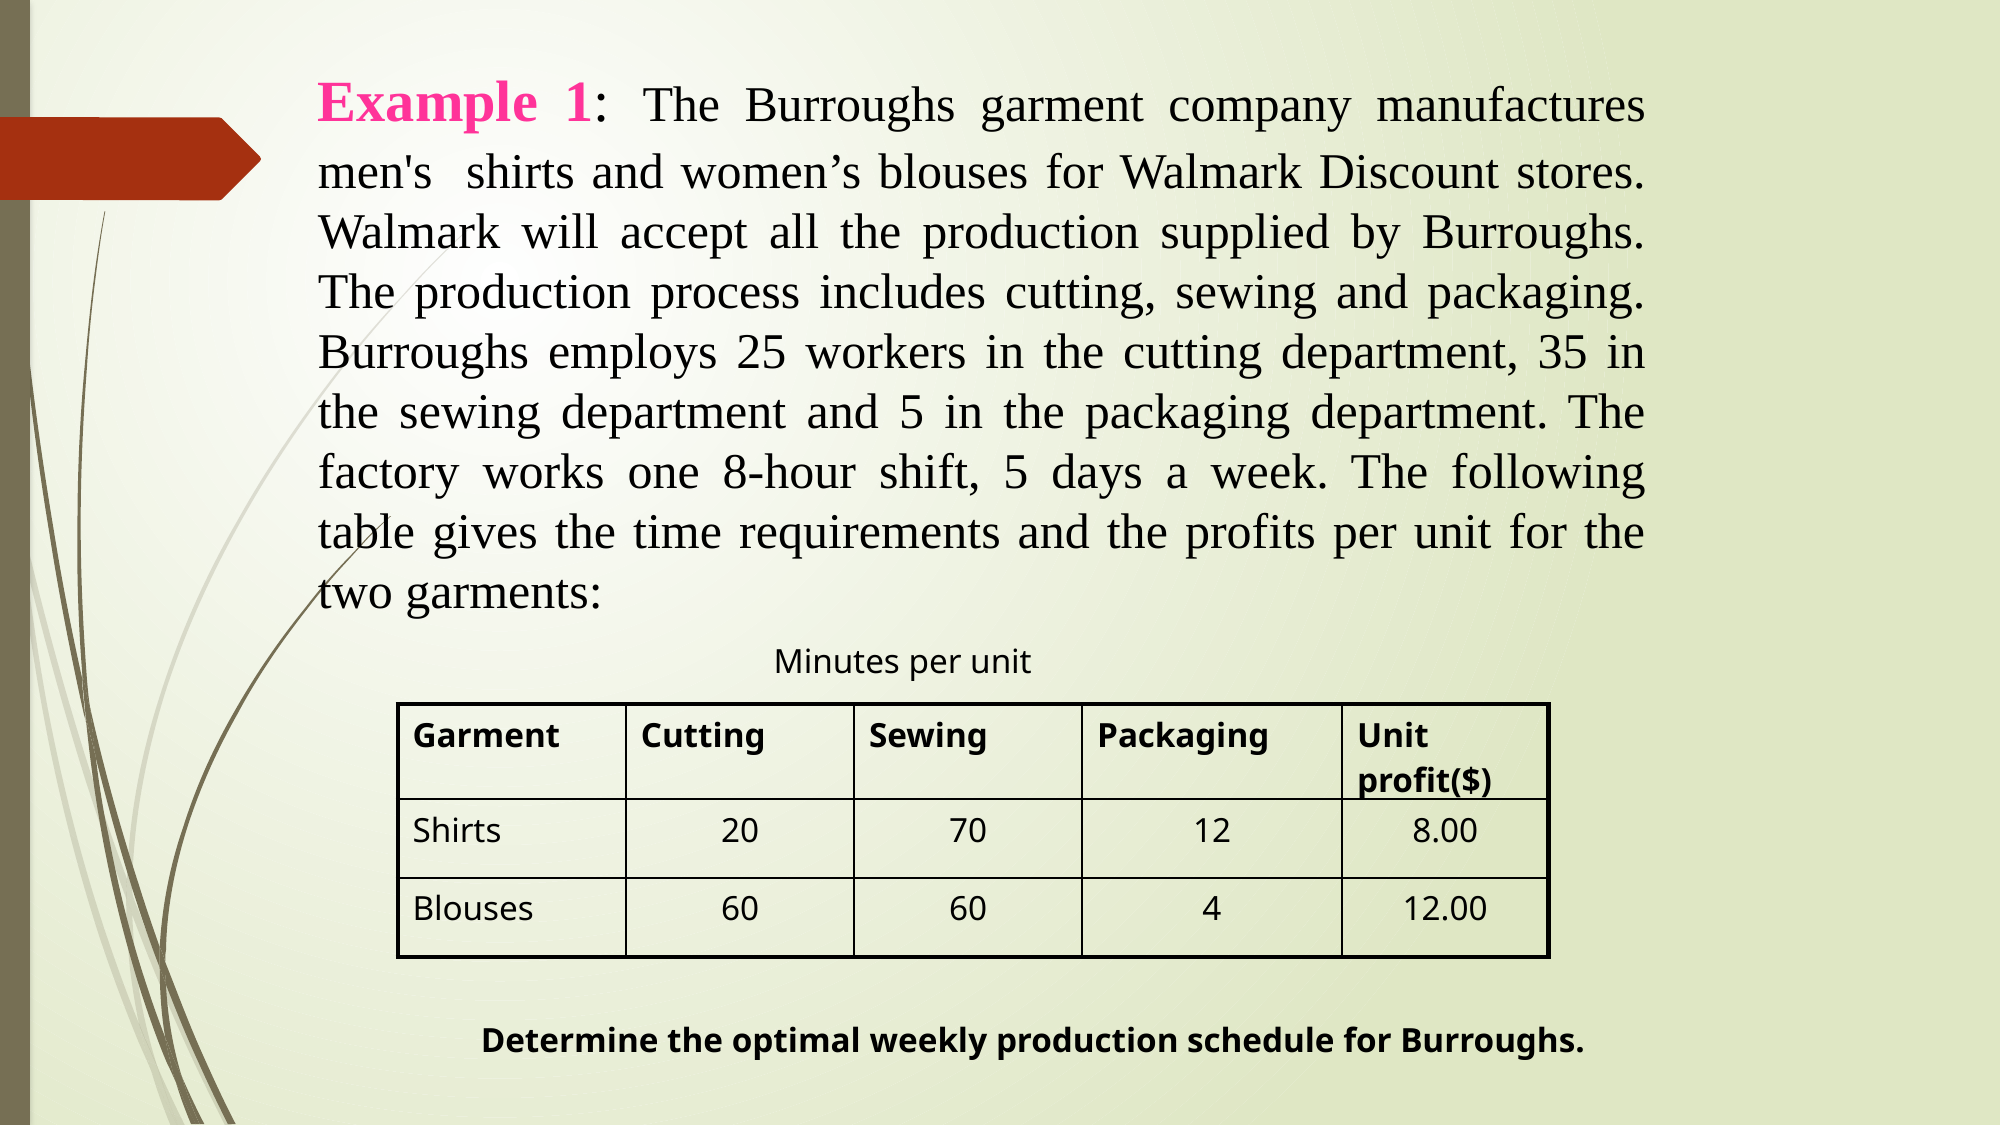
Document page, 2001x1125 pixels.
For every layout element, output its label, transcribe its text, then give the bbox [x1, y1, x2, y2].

text_box Example 1: The Burroughs garment company manufactures men's shirts and women’s blouses for Walmark Discount stores. Walmark will accept all the production supplied by Burroughs. The production process includes cutting, sewing and packaging. Burroughs employs 25 workers in the cutting department, 35 in the sewing department and 5 in the packaging department. The factory works one 8-hour shift, 5 days a week. The following table gives the time requirements and the profits per unit for the two garments: [303, 30, 1662, 711]
table_header Cutting [627, 706, 853, 798]
table_header Garment [400, 706, 625, 798]
table_cell 60 [855, 879, 1081, 955]
table_cell Shirts [400, 800, 625, 877]
table_cell 12 [1083, 800, 1341, 877]
text_box Determine the optimal weekly production schedule for Burroughs. [466, 1011, 1602, 1067]
table_cell 70 [855, 800, 1081, 877]
text_box Minutes per unit [758, 633, 1048, 688]
table_header Sewing [855, 706, 1081, 798]
table_cell 4 [1083, 879, 1341, 955]
table_cell 8.00 [1343, 800, 1546, 877]
table_header Unit profit($) [1343, 706, 1546, 798]
table_cell Blouses [400, 879, 625, 955]
table_cell 12.00 [1343, 879, 1546, 955]
table_cell 20 [627, 800, 853, 877]
table_cell 60 [627, 879, 853, 955]
table_header Packaging [1083, 706, 1341, 798]
